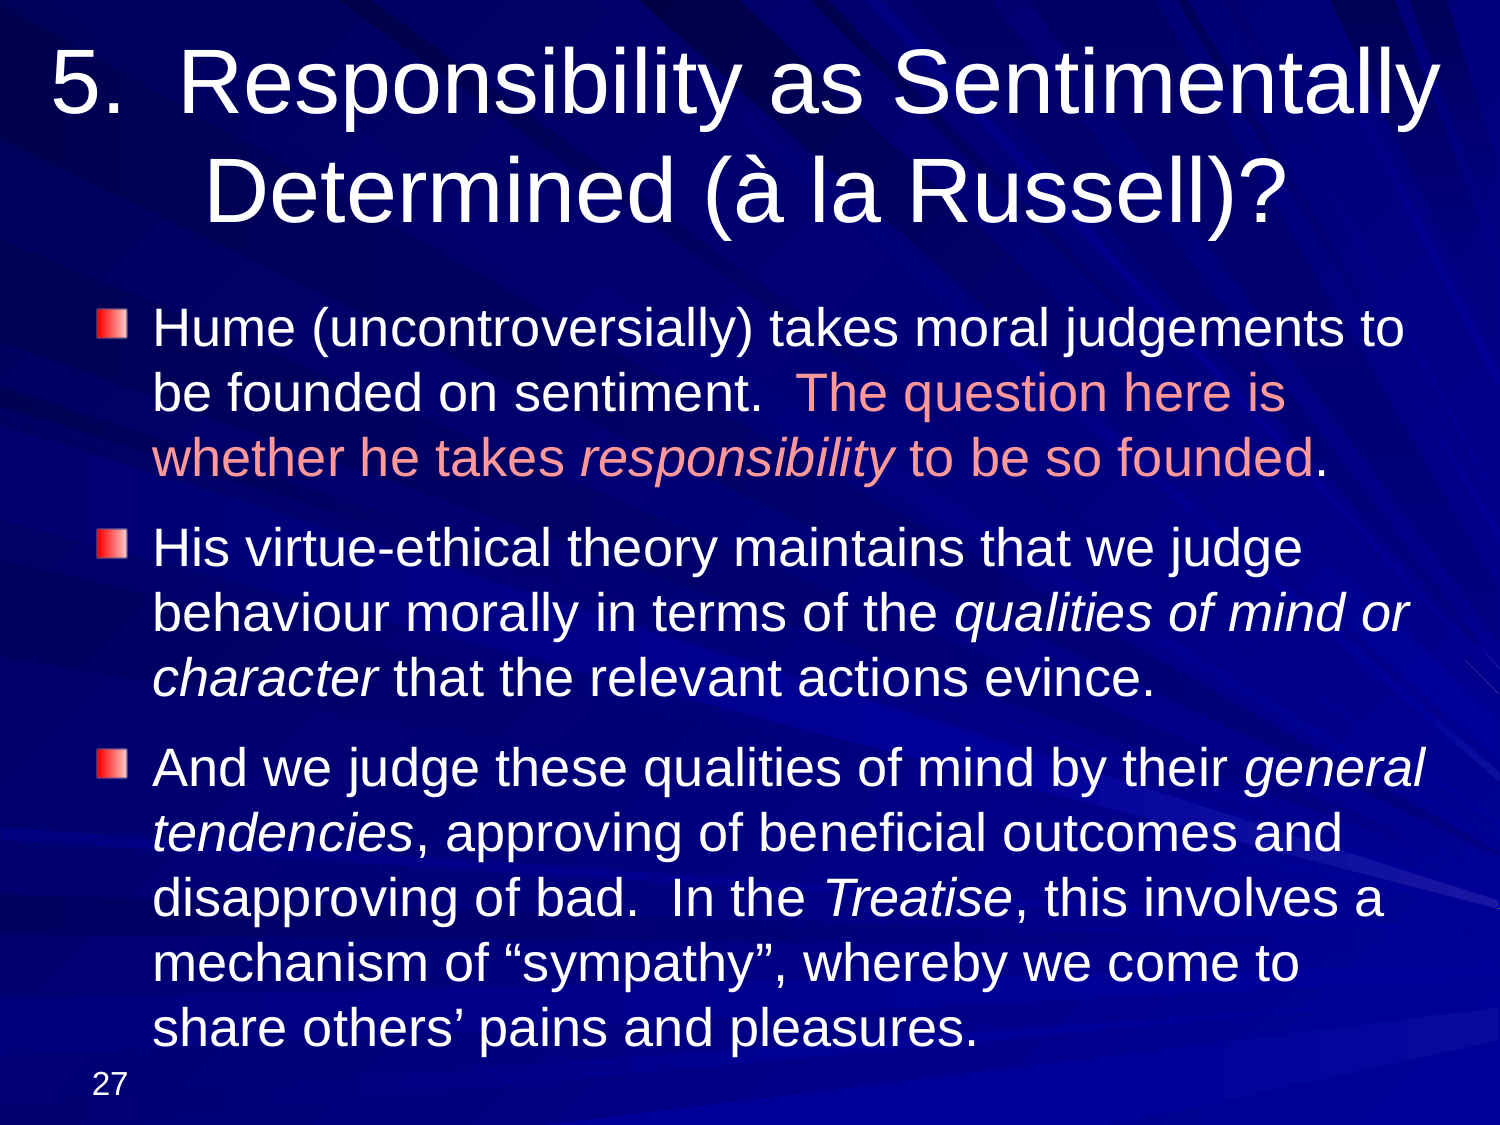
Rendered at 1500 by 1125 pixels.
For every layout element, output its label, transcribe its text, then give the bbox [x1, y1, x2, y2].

picture [95, 747, 131, 782]
picture [95, 527, 131, 562]
slide_number 27 [76, 1034, 427, 1110]
list Hume (uncontroversially) takes moral judgements to be founded on sentiment. The question here is whether he takes responsibility to be so founded. His virtue-ethical theory maintains that we judge behaviour morally in terms of the qualities of mind or character that the relevant actions evince. And we judge these qualities of mind by their general tendencies, approving of beneficial outcomes and disapproving of bad. In the Treatise, this involves a mechanism of “sympathy”, whereby we come to share others’ pains and pleasures. [80, 284, 1447, 1083]
title 5. Responsibility as Sentimentally Determined (à la Russell)? [29, 19, 1465, 244]
picture [95, 307, 131, 342]
